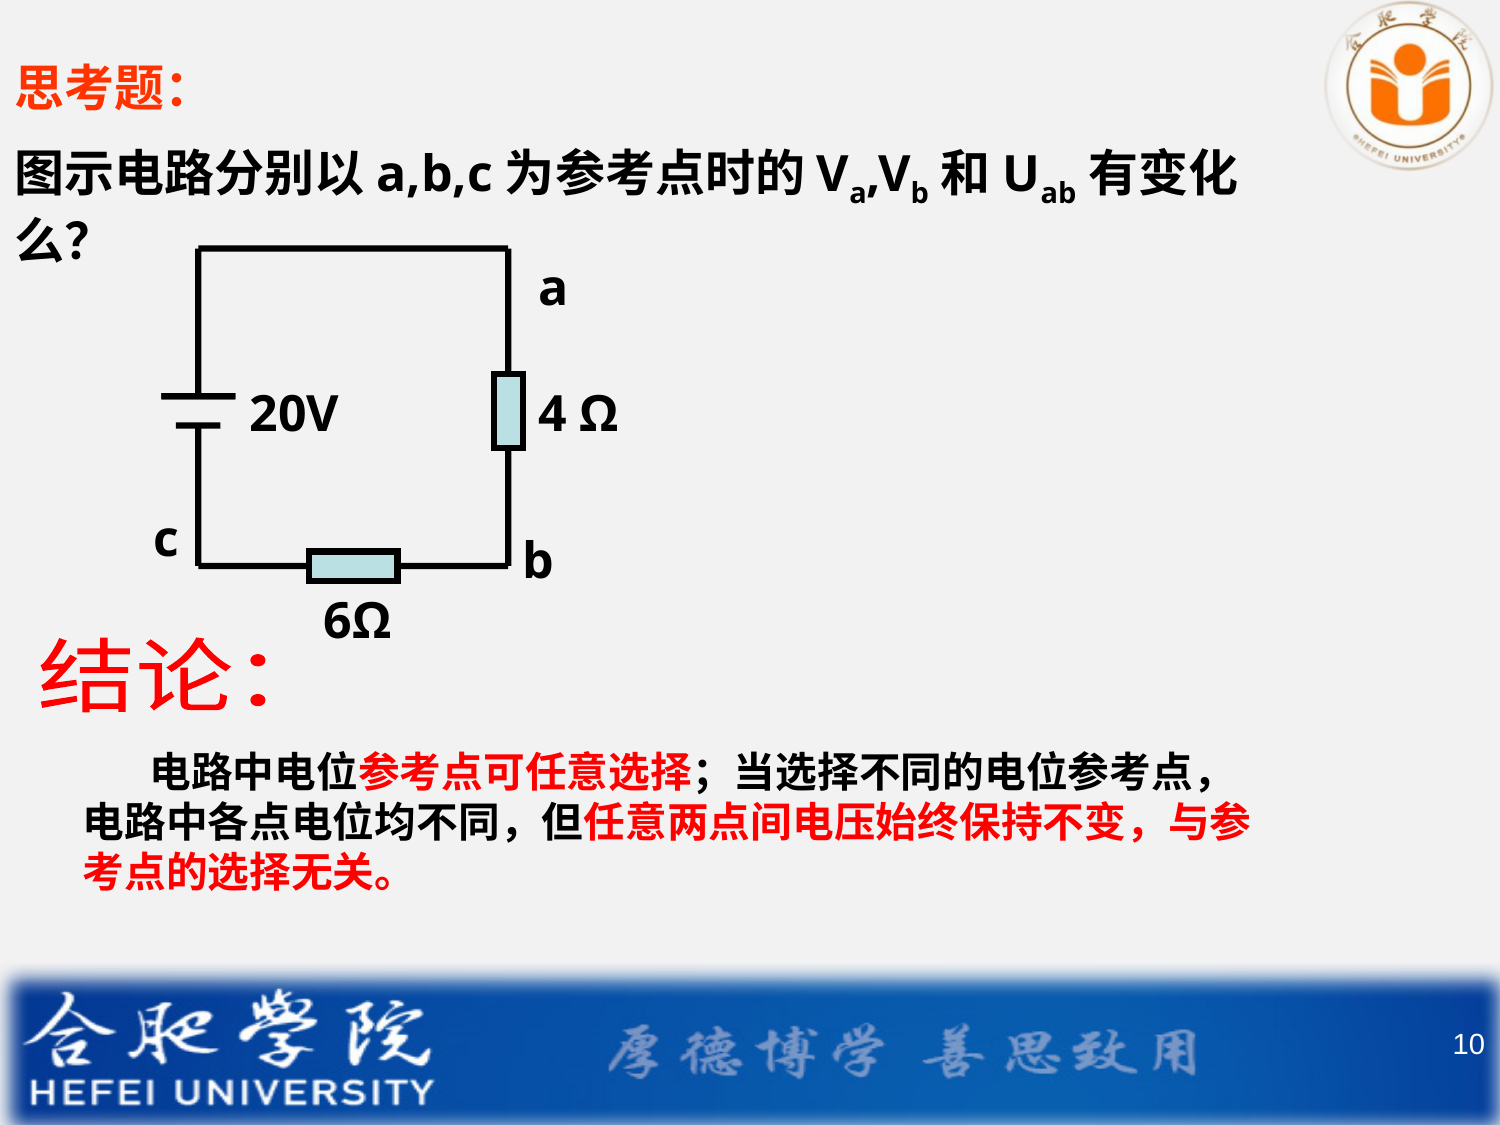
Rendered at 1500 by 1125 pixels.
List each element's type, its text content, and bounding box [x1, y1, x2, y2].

text_box 思考题： 图示电路分别以a,b,c为参考点时的Va,Vb和Uab有变化么？ [0, 48, 1353, 277]
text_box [138, 248, 664, 657]
slide_number 10 [1149, 1017, 1500, 1096]
picture [1353, 17, 1475, 154]
picture [23, 992, 1488, 1114]
text_box 电路中电位参考点可任意选择；当选择不同的电位参考点， 电路中各点电位均不同，但任意两点间电压始终保持不变，与参 考点的选择无关。 [67, 738, 1302, 904]
